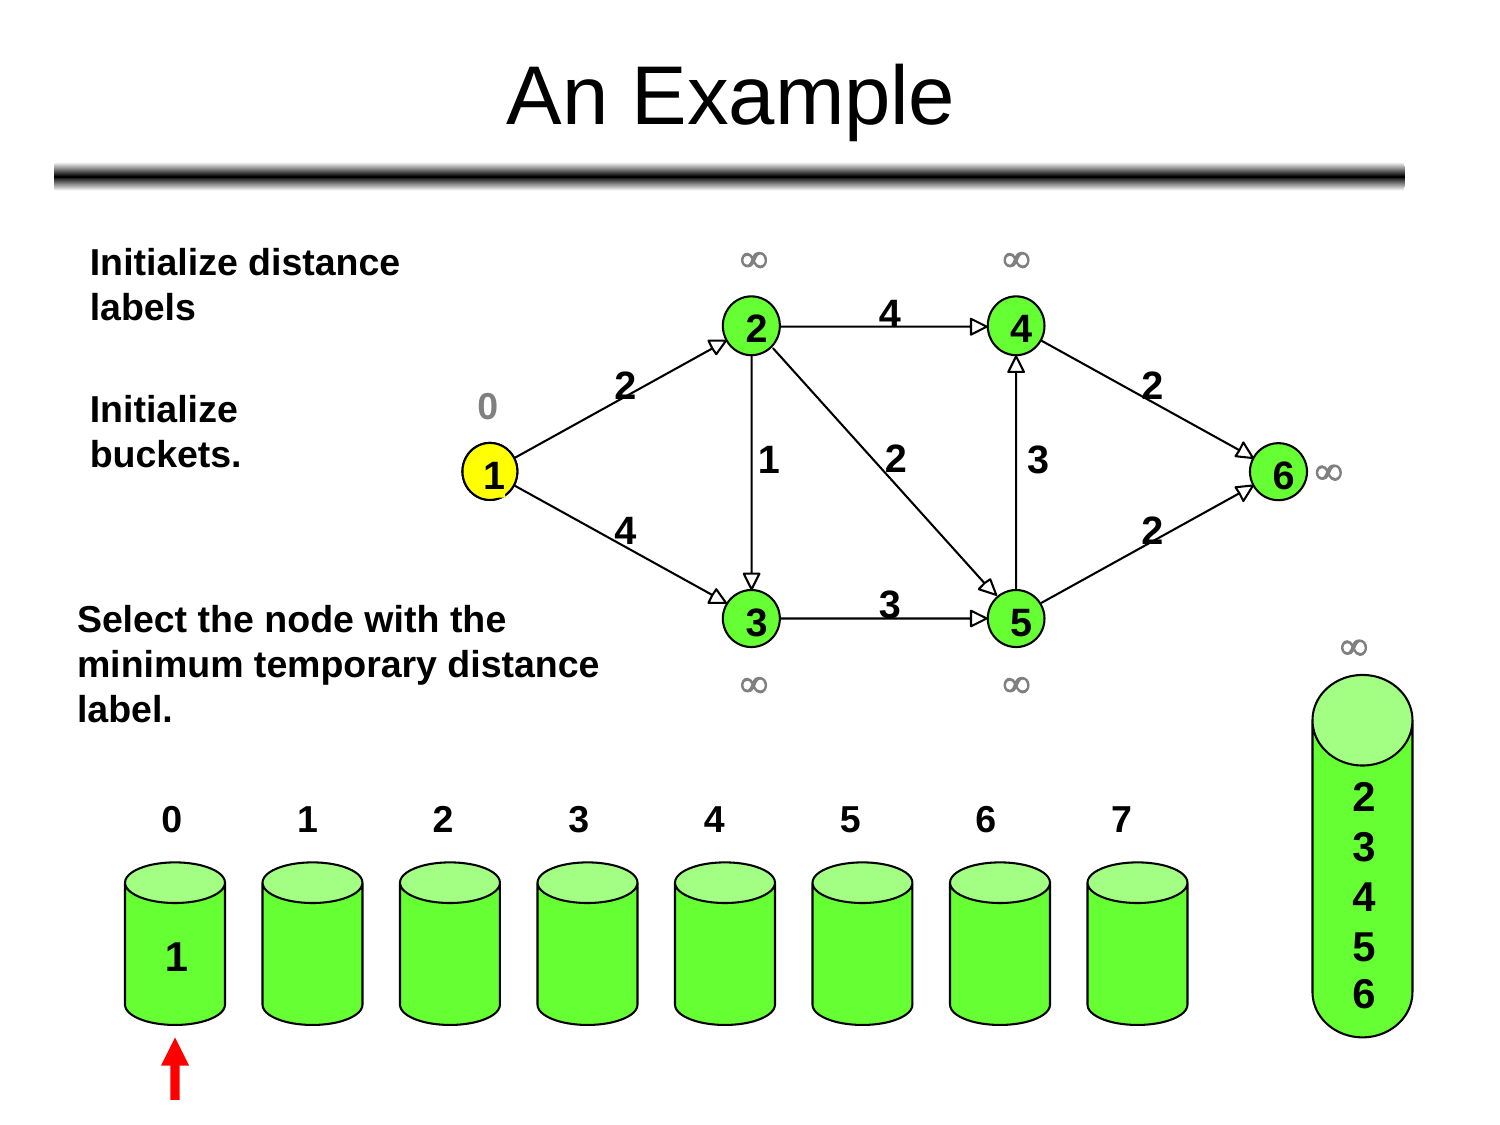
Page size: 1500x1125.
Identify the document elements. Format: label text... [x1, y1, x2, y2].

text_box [1312, 612, 1413, 1038]
title An Example [55, 16, 1407, 166]
text_box Initialize distance labels [74, 231, 457, 336]
text_box Select the node with the minimum temporary distance label. [62, 587, 663, 738]
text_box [462, 224, 1363, 726]
text_box Initialize buckets. [75, 377, 350, 483]
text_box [1337, 762, 1388, 1026]
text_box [124, 787, 1188, 1026]
text_box [168, 1037, 182, 1100]
